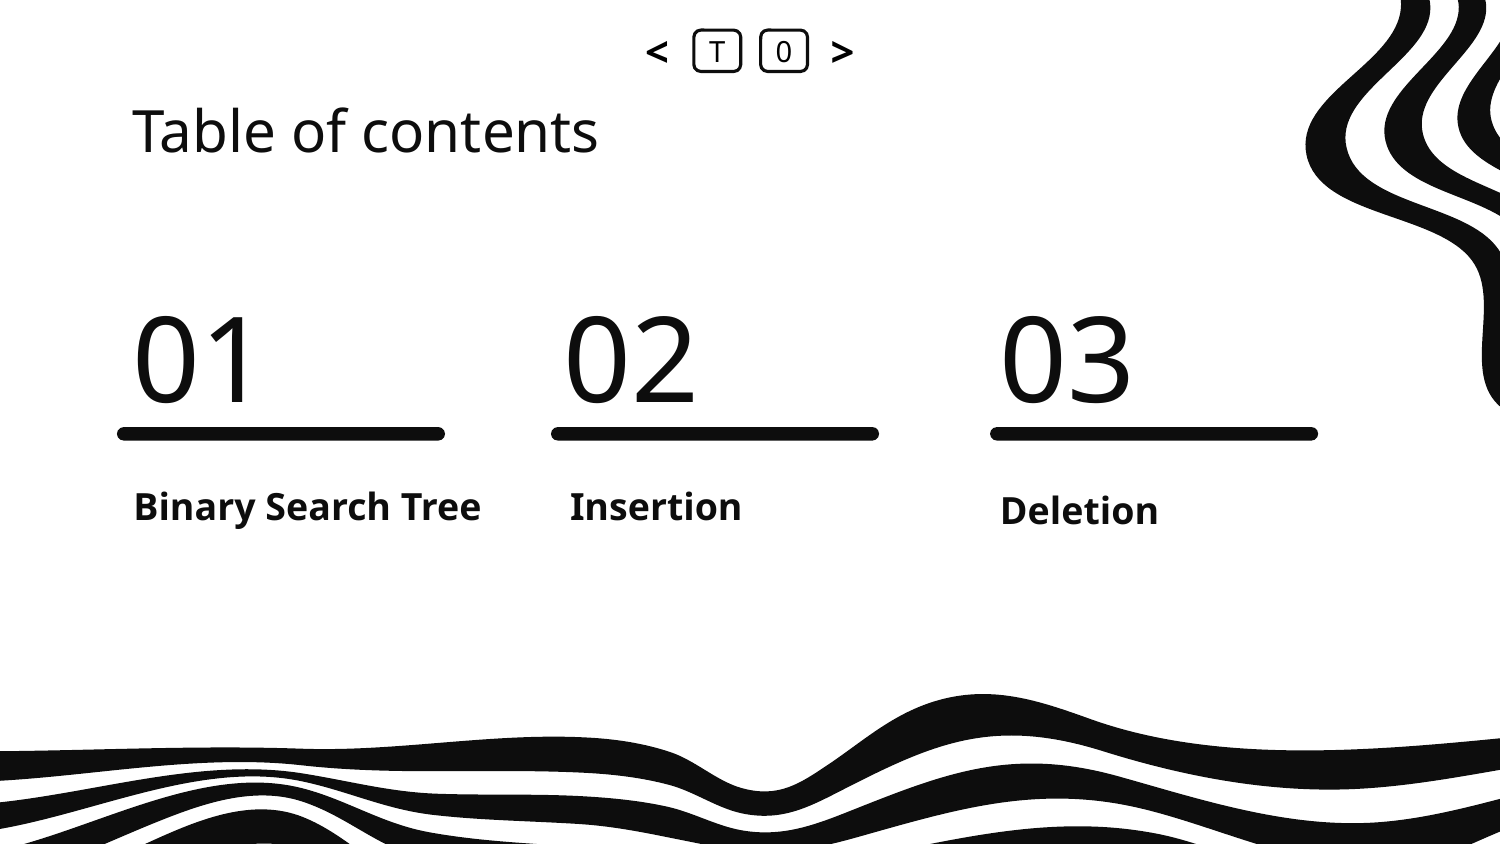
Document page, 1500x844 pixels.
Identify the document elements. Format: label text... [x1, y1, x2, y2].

title 02 [548, 275, 942, 441]
text_box < [633, 30, 681, 72]
subtitle Insertion [555, 458, 948, 553]
title 03 [985, 275, 1378, 441]
title 01 [116, 275, 510, 441]
text_box [116, 427, 446, 441]
subtitle Binary Search Tree [118, 458, 512, 553]
text_box > [819, 30, 867, 72]
subtitle Deletion [985, 437, 1383, 581]
text_box [550, 427, 880, 441]
text_box 0 [760, 30, 808, 72]
text_box T [693, 30, 741, 72]
title Table of contents [116, 88, 1382, 183]
text_box [990, 427, 1319, 441]
